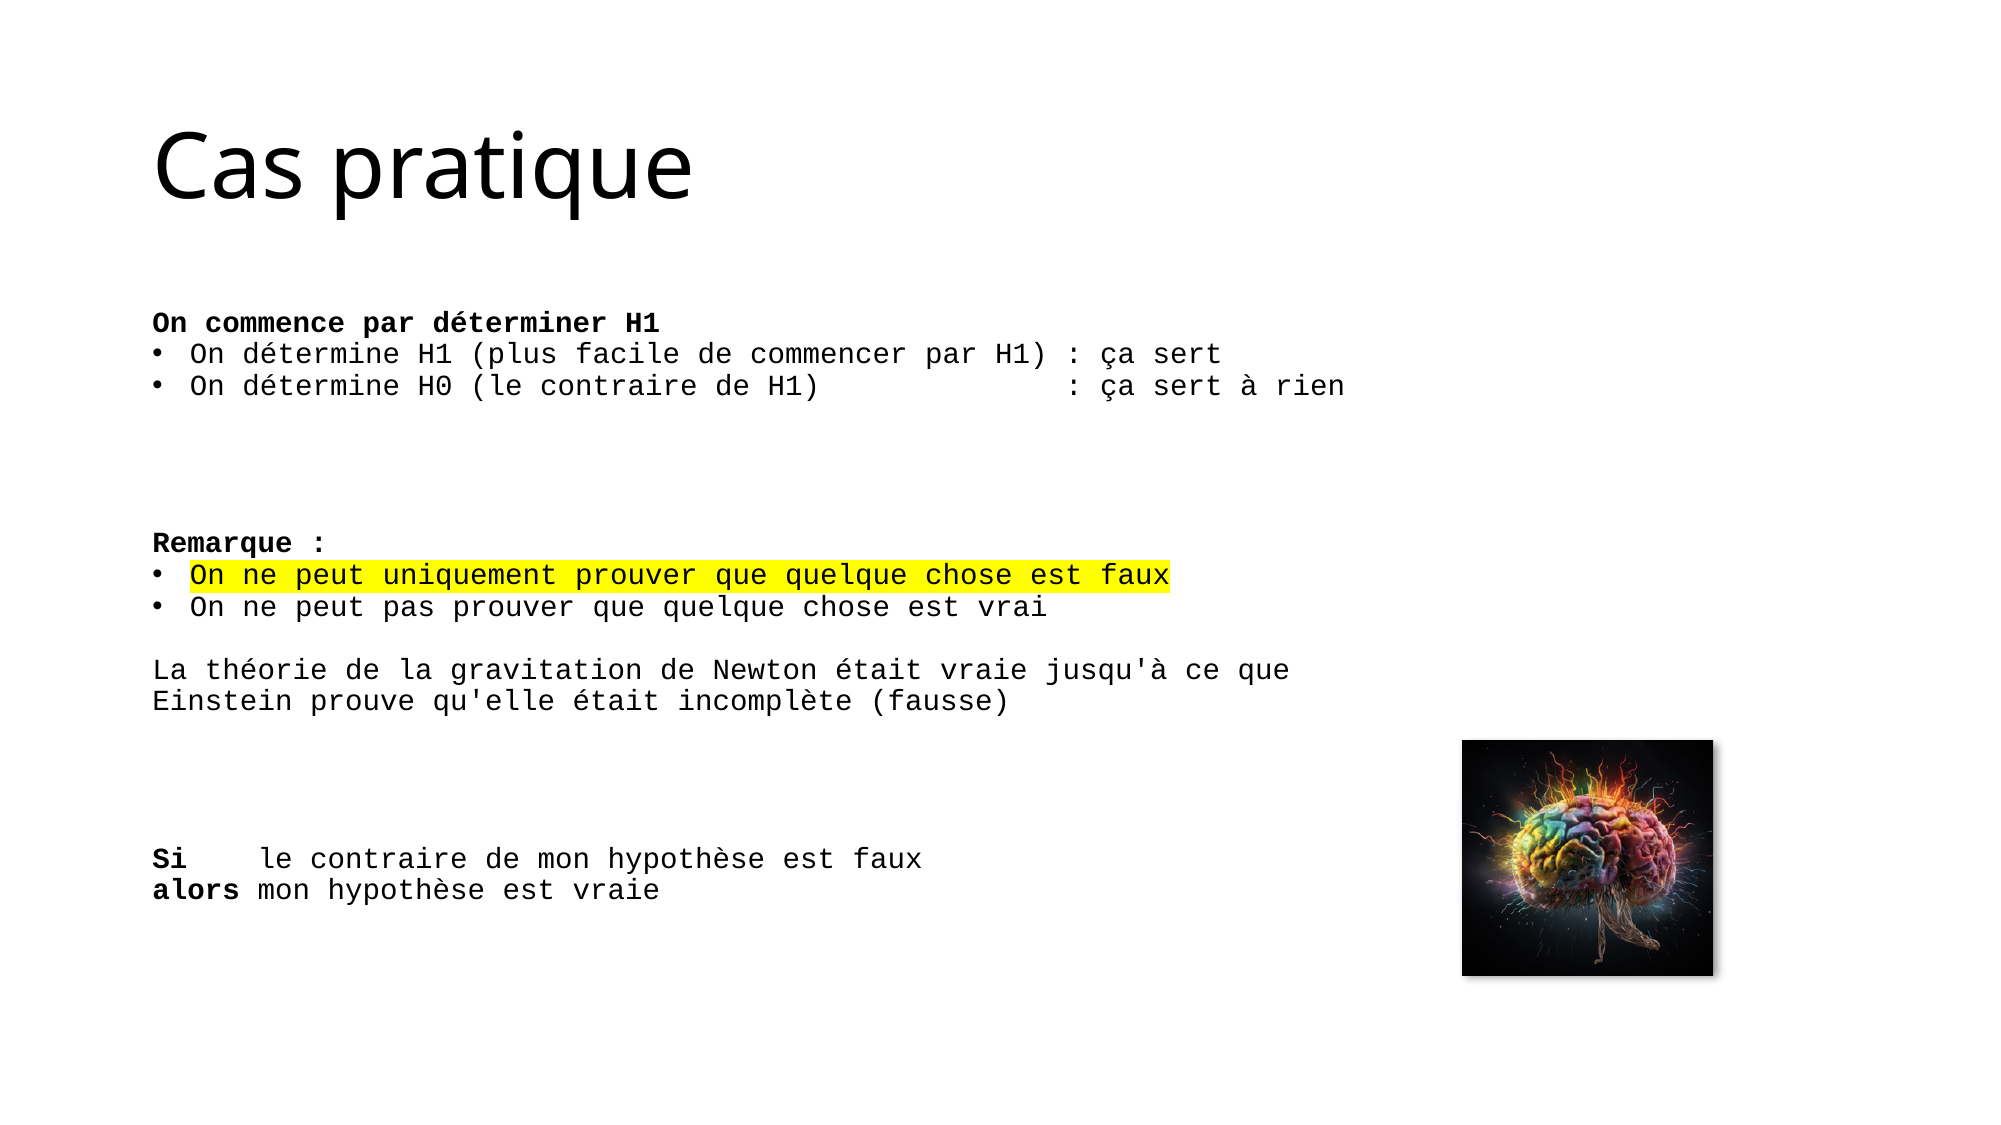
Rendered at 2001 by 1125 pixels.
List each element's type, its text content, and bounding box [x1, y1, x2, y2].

picture [1462, 740, 1714, 976]
title Cas pratique [137, 59, 1863, 278]
list On commence par déterminer H1 On détermine H1 (plus facile de commencer par H1) : ça sert On détermine H0 (le contraire de H1) : ça sert à rien Remarque : On ne peut uniquement prouver que quelque chose est faux On ne peut pas prouver que quelque chose est vrai La théorie de la gravitation de Newton était vraie jusqu'à ce que Einstein prouve qu'elle était incomplète (fausse) Si le contraire de mon hypothèse est faux alors mon hypothèse est vraie [137, 299, 1863, 1014]
